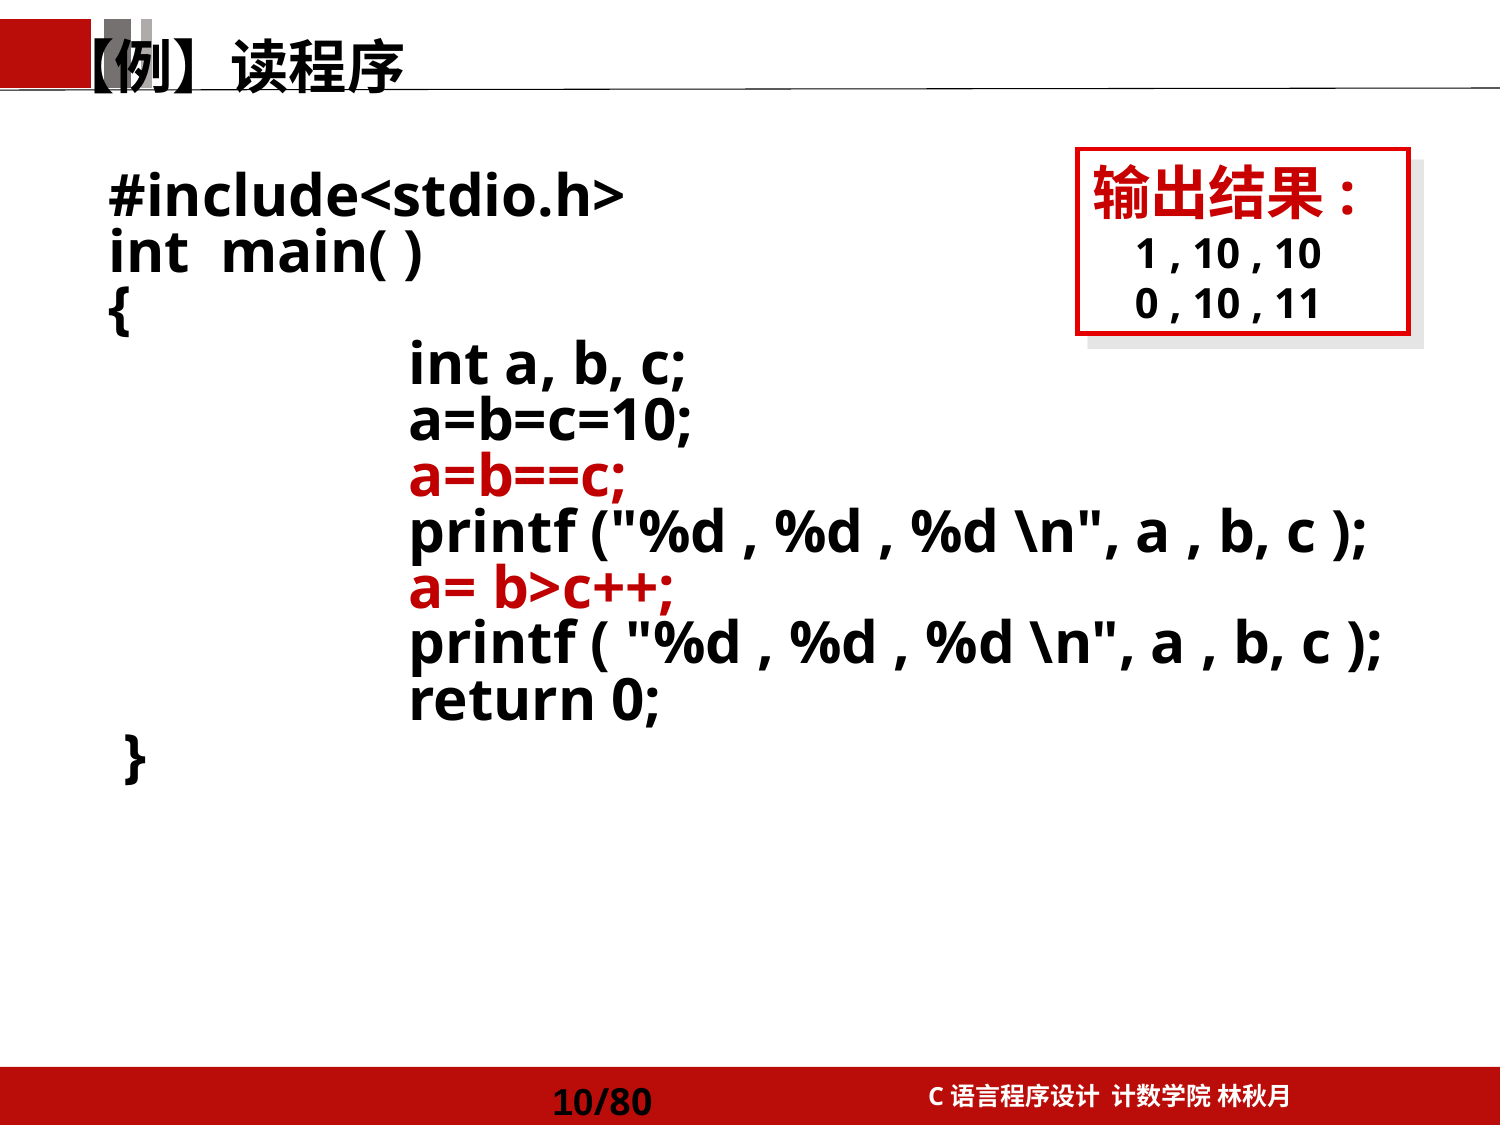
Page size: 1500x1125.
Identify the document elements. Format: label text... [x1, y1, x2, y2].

text_box 输出结果: 1 , 10 , 10 0 , 10 , 11 [1077, 148, 1409, 334]
list #include<stdio.h> int main( ) { int a, b, c; a=b=c=10; a=b==c; printf ("%d , %d , %d \n", a , b, c ); a= b>c++; printf ( "%d , %d , %d \n", a , b, c ); return 0; } [93, 163, 1467, 928]
title 【例】读程序 [41, 8, 832, 109]
